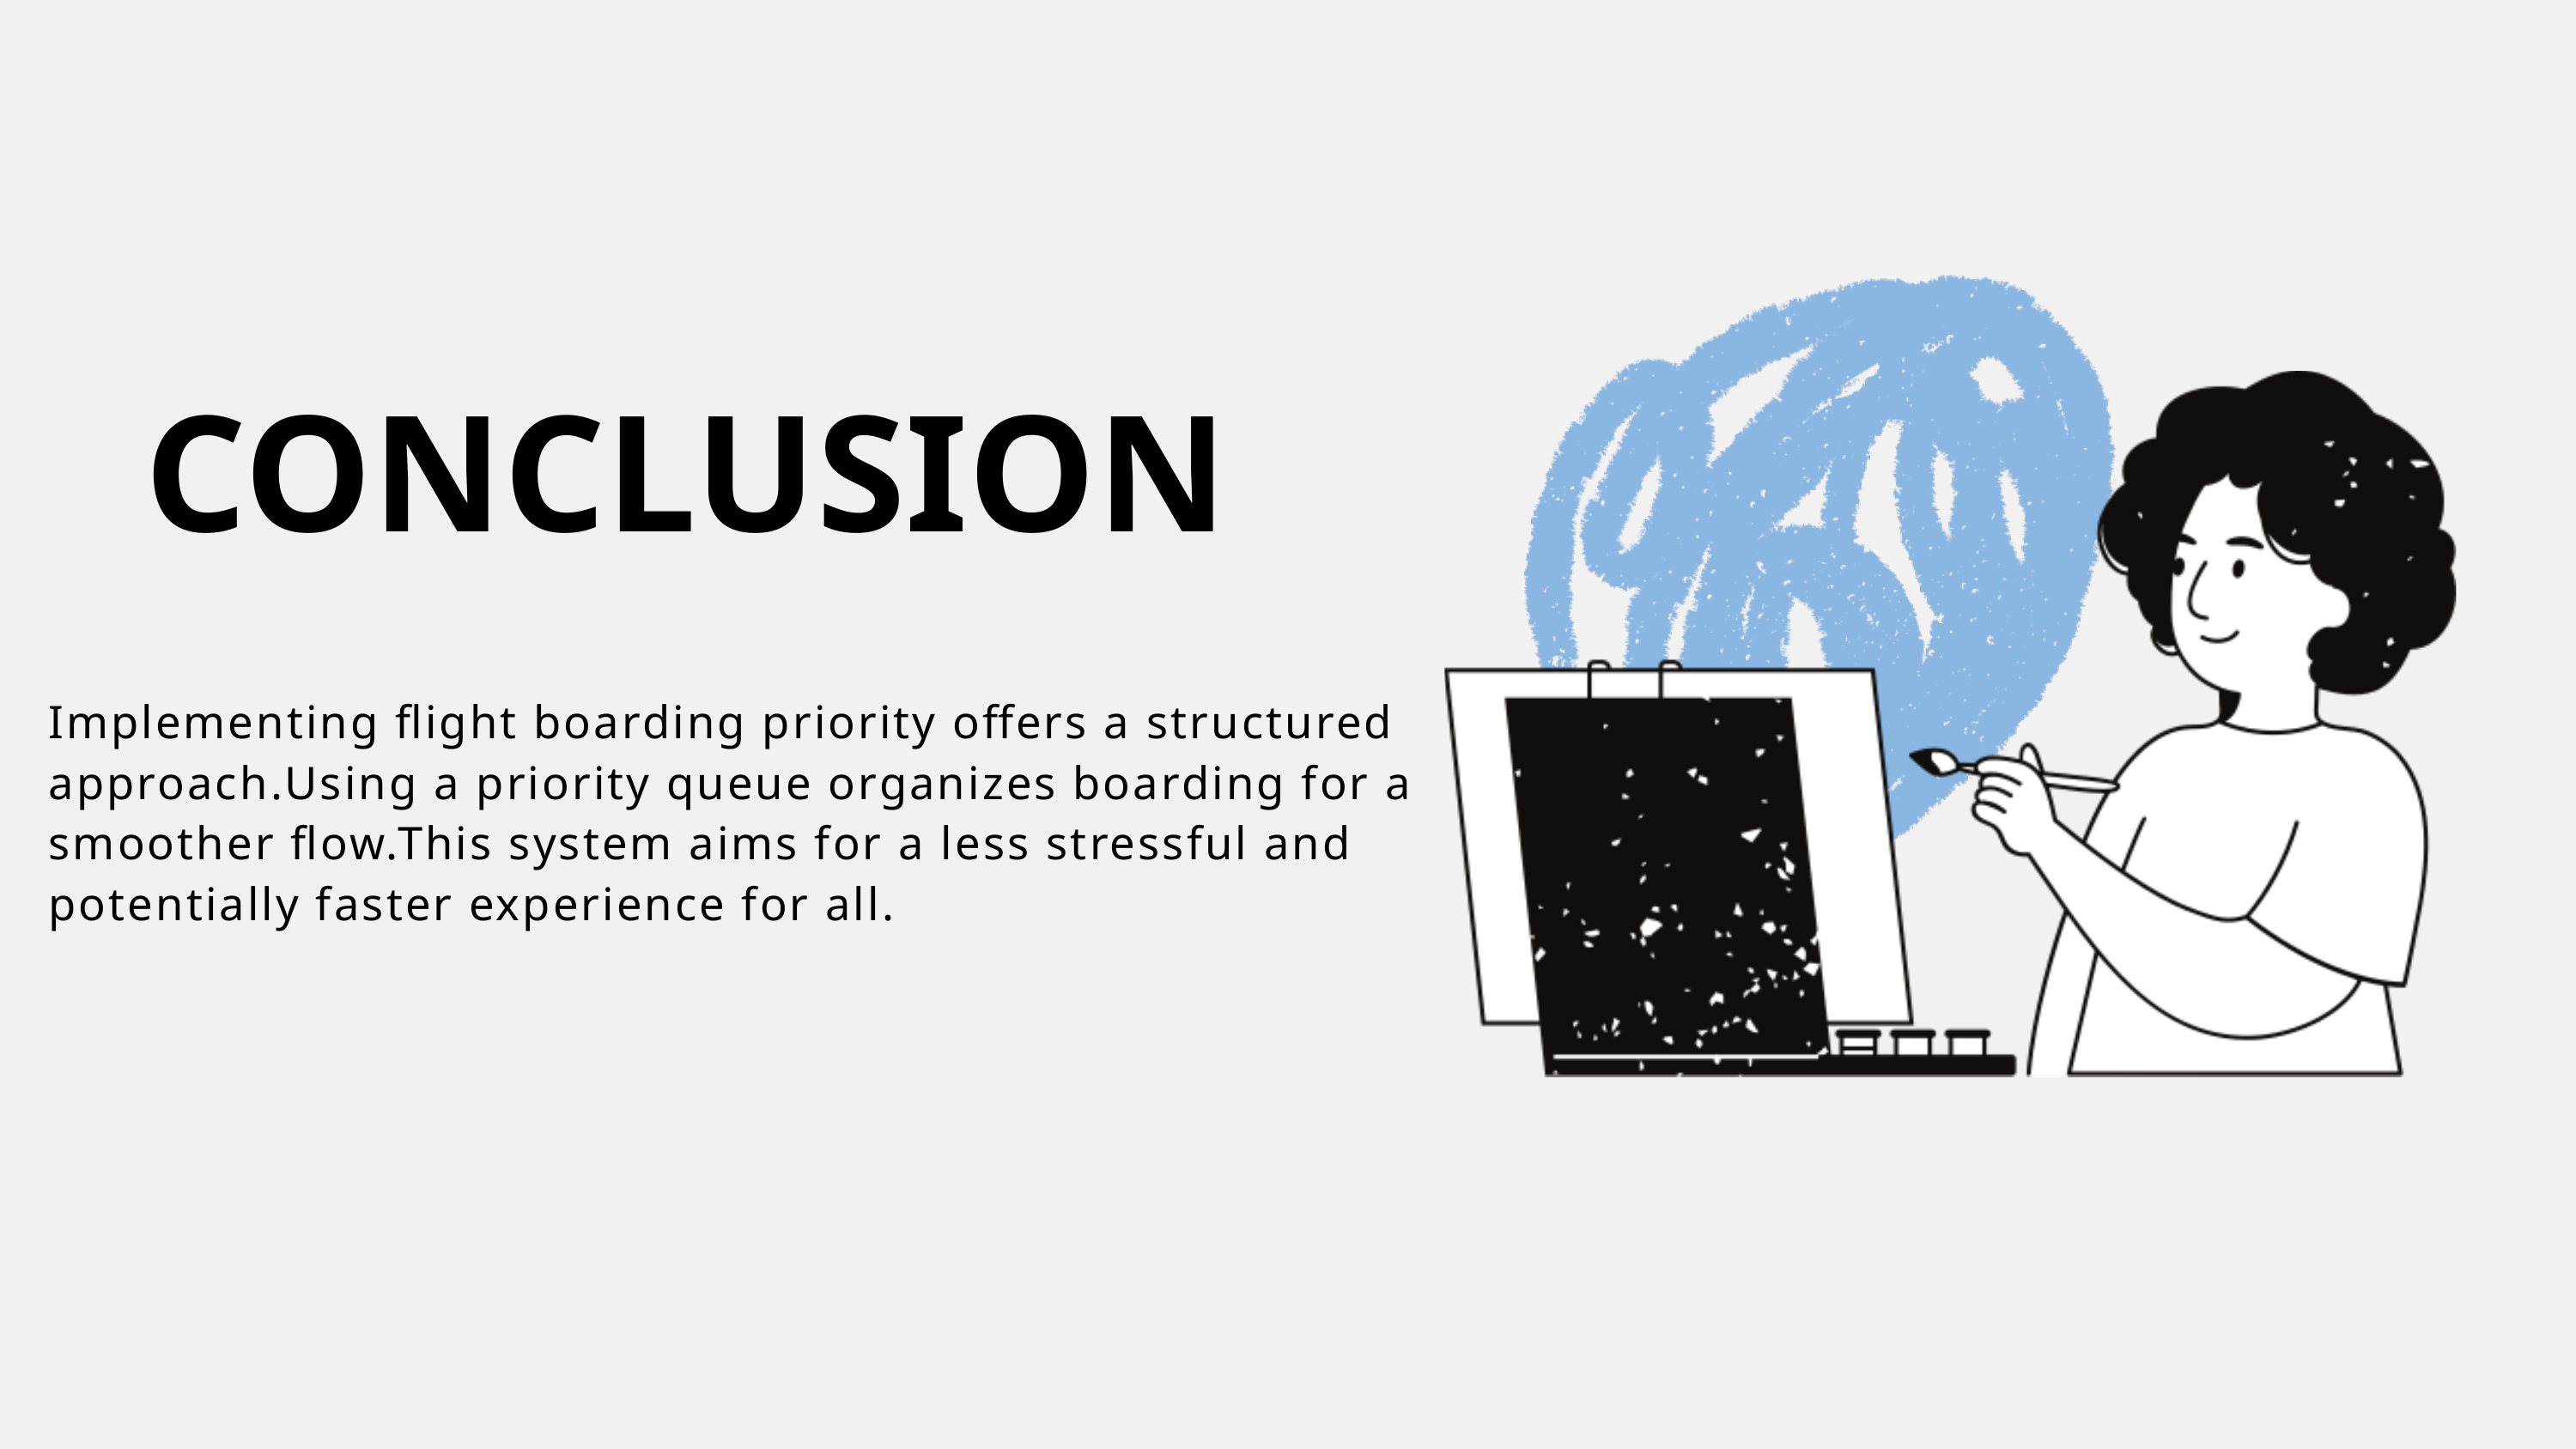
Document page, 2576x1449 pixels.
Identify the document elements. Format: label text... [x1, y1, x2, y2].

text_box CONCLUSION [144, 408, 1378, 565]
text_box [1523, 274, 2117, 371]
text_box [1444, 371, 2457, 1077]
text_box Implementing flight boarding priority offers a structured approach.Using a priority queue organizes boarding for a smoother flow.This system aims for a less stressful and potentially faster experience for all. [48, 686, 1418, 931]
